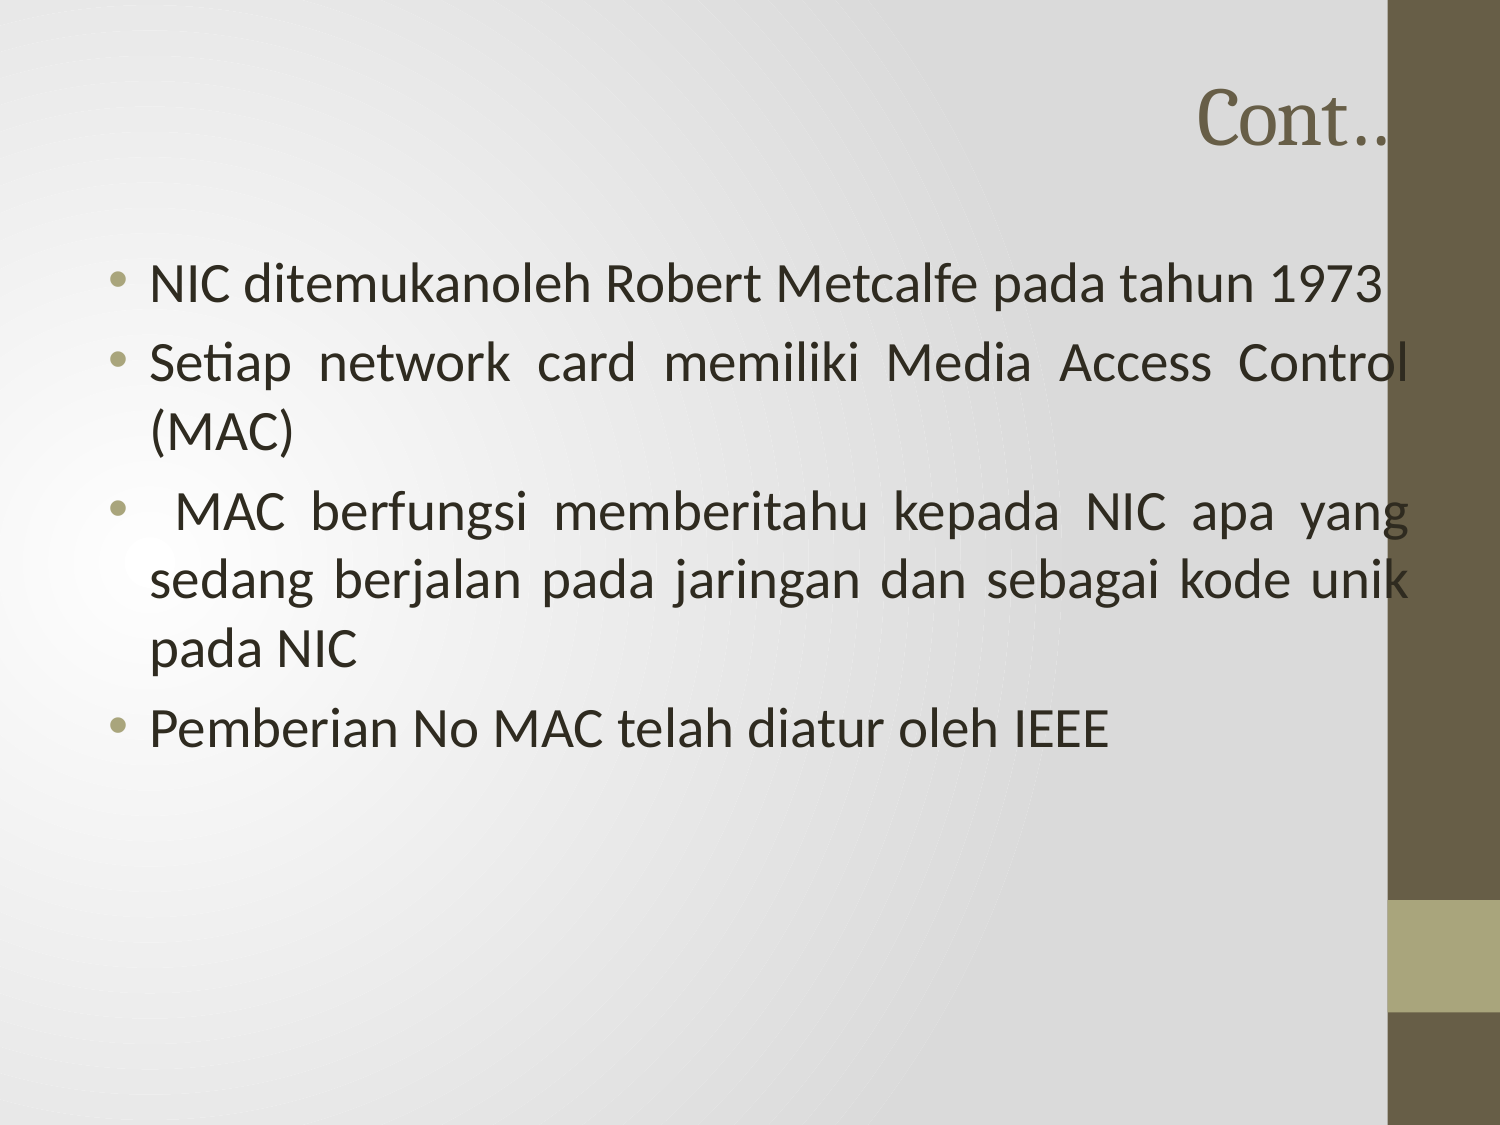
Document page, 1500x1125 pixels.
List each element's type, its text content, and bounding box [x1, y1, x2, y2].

title Cont… [75, 50, 1425, 175]
list NIC ditemukanoleh Robert Metcalfe pada tahun 1973 Setiap network card memiliki Media Access Control (MAC) MAC berfungsi memberitahu kepada NIC apa yang sedang berjalan pada jaringan dan sebagai kode unik pada NIC Pemberian No MAC telah diatur oleh IEEE [75, 237, 1425, 775]
